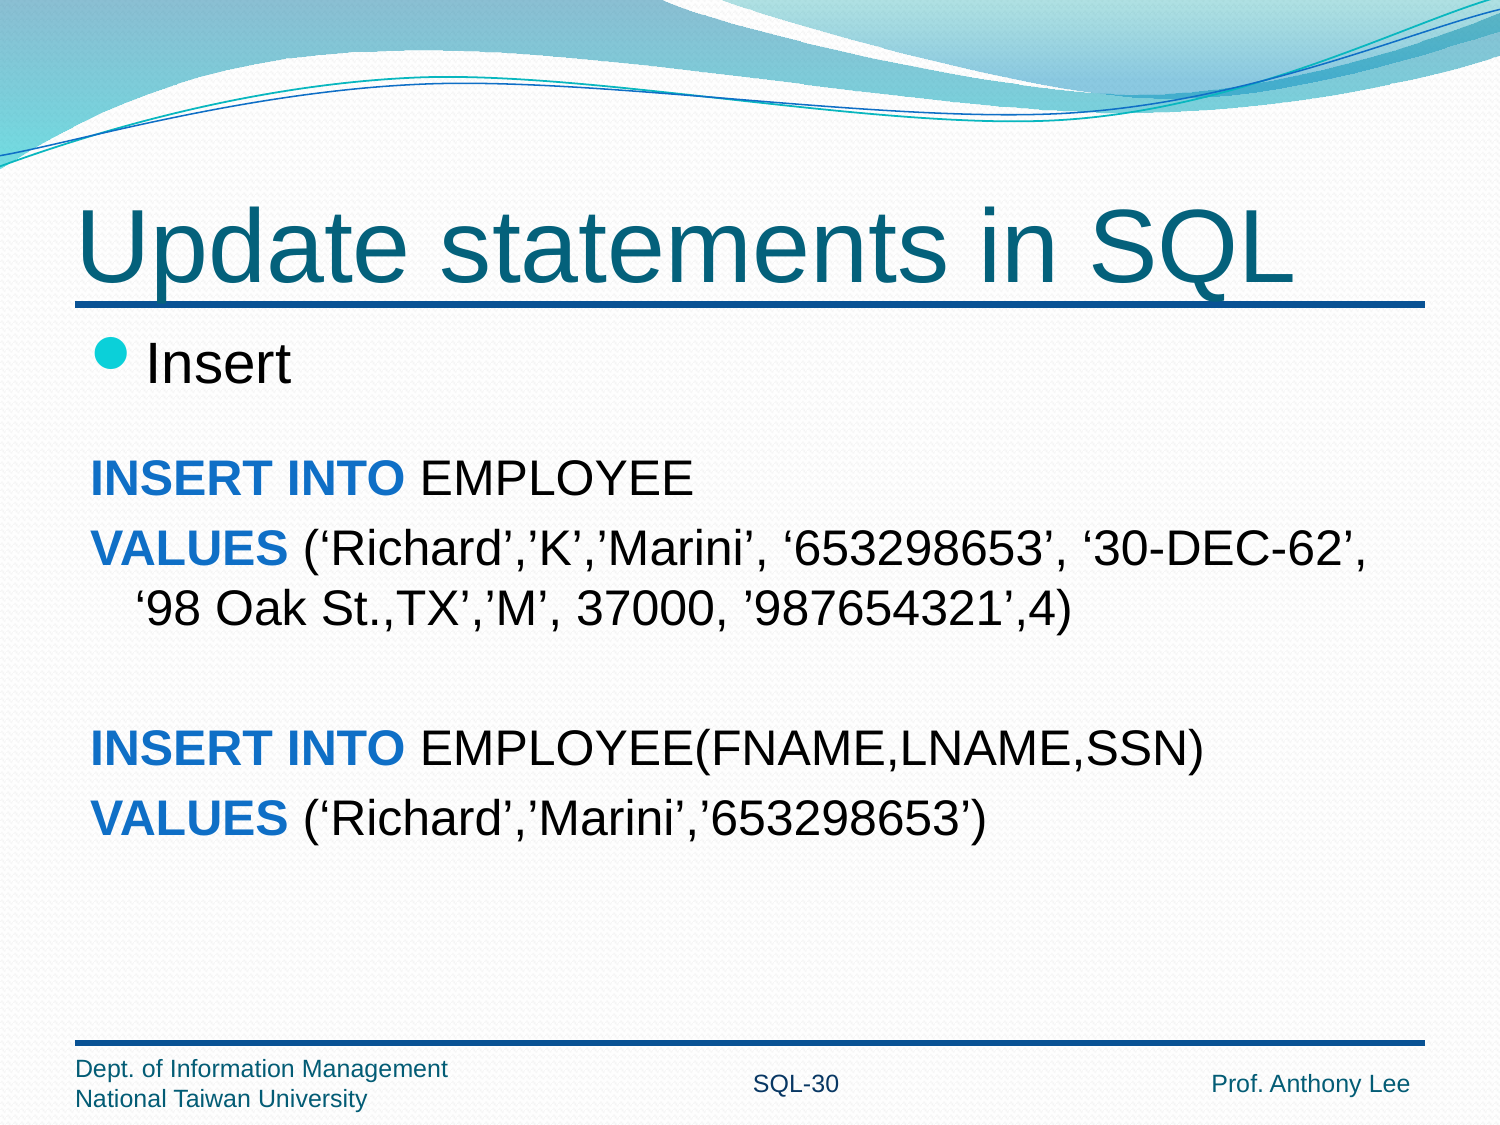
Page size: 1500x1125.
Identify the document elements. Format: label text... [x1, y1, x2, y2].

title Update statements in SQL [74, 115, 1426, 304]
list Insert INSERT INTO EMPLOYEE VALUES (‘Richard’,’K’,’Marini’, ‘653298653’, ‘30-DEC-62’, ‘98 Oak St.,TX’,’M’, 37000, ’987654321’,4) INSERT INTO EMPLOYEE(FNAME,LNAME,SSN) VALUES (‘Richard’,’Marini’,’653298653’) [74, 317, 1426, 1038]
